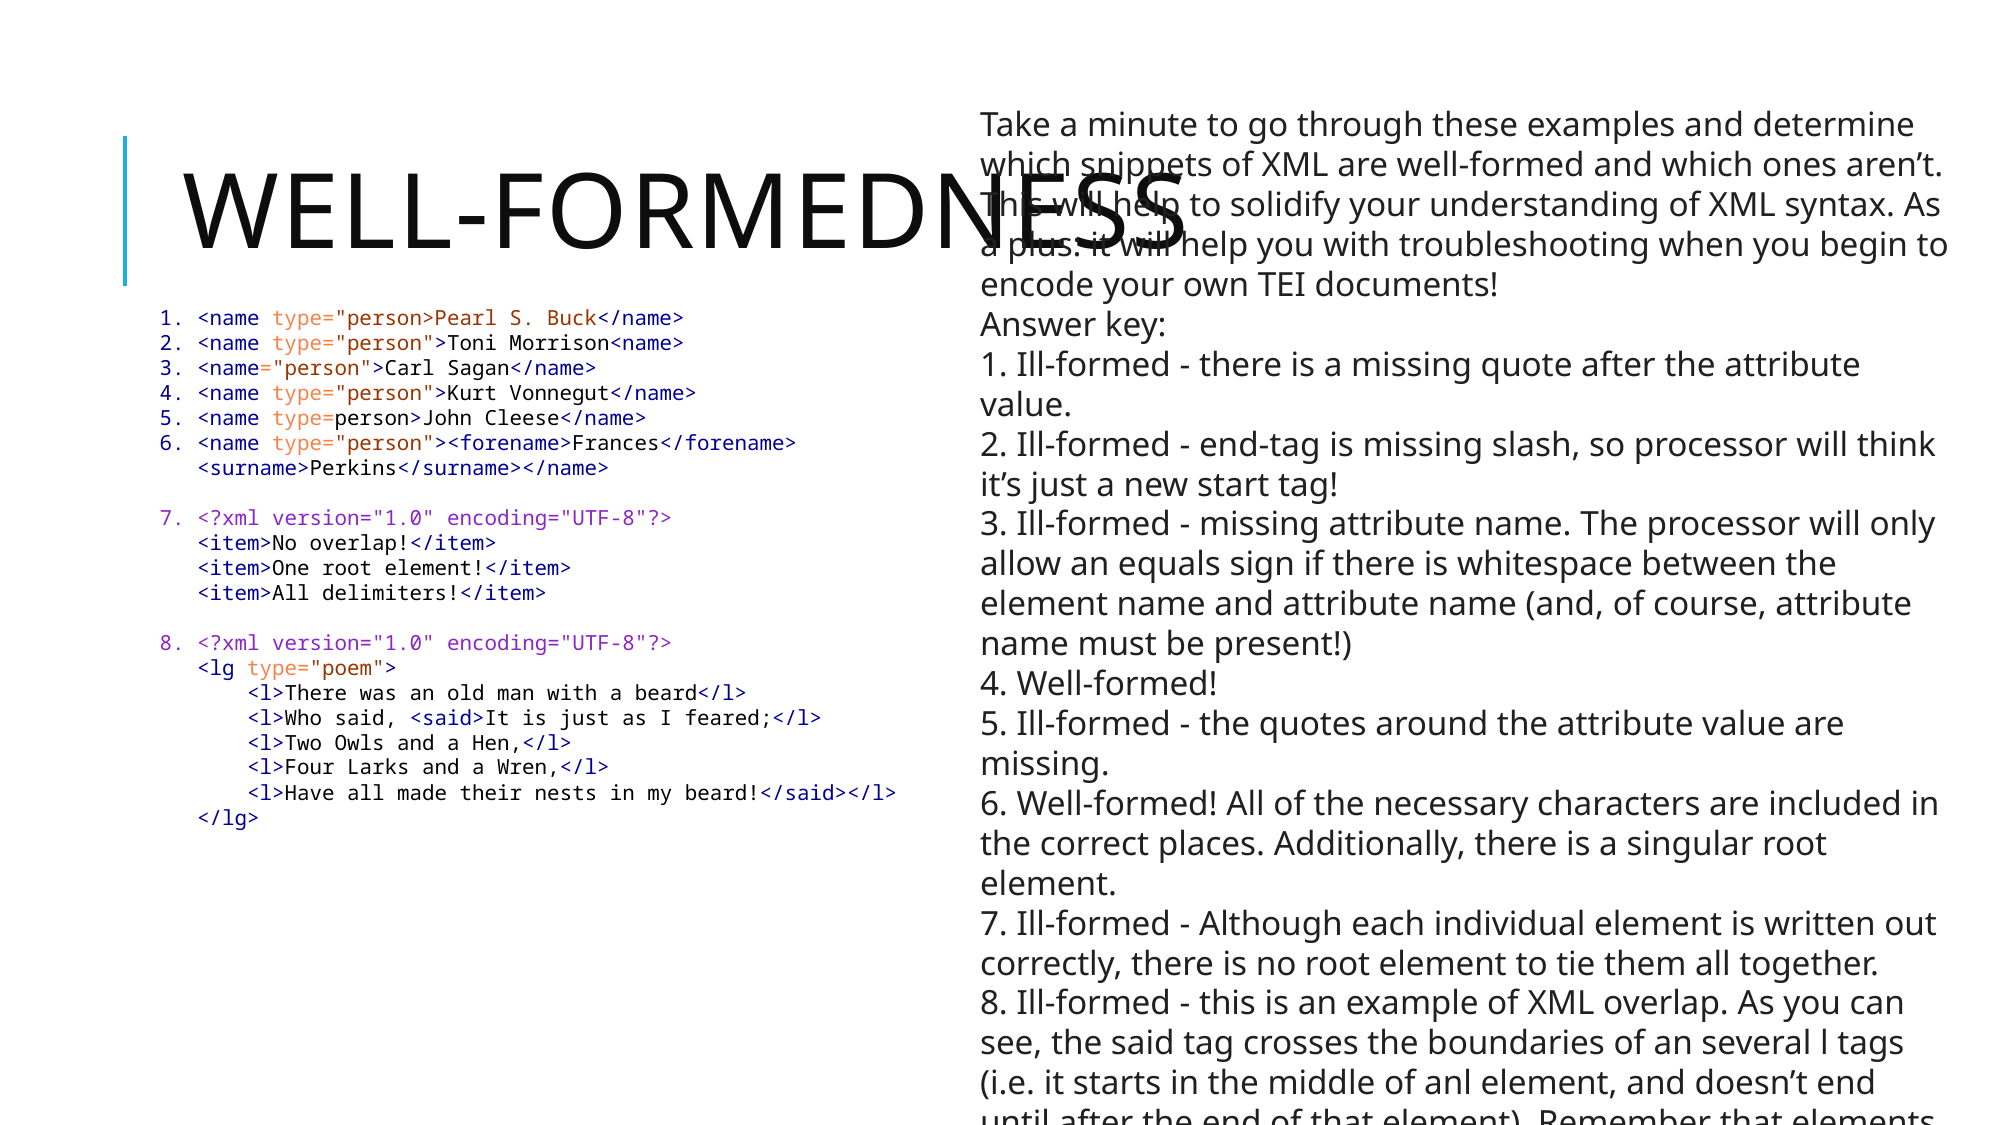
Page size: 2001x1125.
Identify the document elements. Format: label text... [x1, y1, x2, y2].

title Well-formedness [168, 96, 965, 297]
text_box Take a minute to go through these examples and determine which snippets of XML are well-formed and which ones aren’t. This will help to solidify your understanding of XML syntax. As a plus: it will help you with troubleshooting when you begin to encode your own TEI documents! Answer key: 1. Ill-formed - there is a missing quote after the attribute value. 2. Ill-formed - end-tag is missing slash, so processor will think it’s just a new start tag! 3. Ill-formed - missing attribute name. The processor will only allow an equals sign if there is whitespace between the element name and attribute name (and, of course, attribute name must be present!) 4. Well-formed! 5. Ill-formed - the quotes around the attribute value are missing. 6. Well-formed! All of the necessary characters are included in the correct places. Additionally, there is a singular root element. 7. Ill-formed - Although each individual element is written out correctly, there is no root element to tie them all together. 8. Ill-formed - this is an example of XML overlap. As you can see, the said tag crosses the boundaries of an several l tags (i.e. it starts in the middle of anl element, and doesn’t end until after the end of that element). Remember that elements need to nest perfectly inside each other (no overlap!). [965, 95, 1966, 1125]
text_box <name type="person>Pearl S. Buck</name> <name type="person">Toni Morrison<name> <name="person">Carl Sagan</name> <name type="person">Kurt Vonnegut</name> <name type=person>John Cleese</name> <name type="person"><forename>Frances</forename> <surname>Perkins</surname></name> <?xml version="1.0" encoding="UTF-8"?> <item>No overlap!</item> <item>One root element!</item> <item>All delimiters!</item> <?xml version="1.0" encoding="UTF-8"?> <lg type="poem"> <l>There was an old man with a beard</l> <l>Who said, <said>It is just as I feared;</l> <l>Two Owls and a Hen,</l> <l>Four Larks and a Wren,</l> <l>Have all made their nests in my beard!</said></l> </lg> [144, 297, 965, 837]
